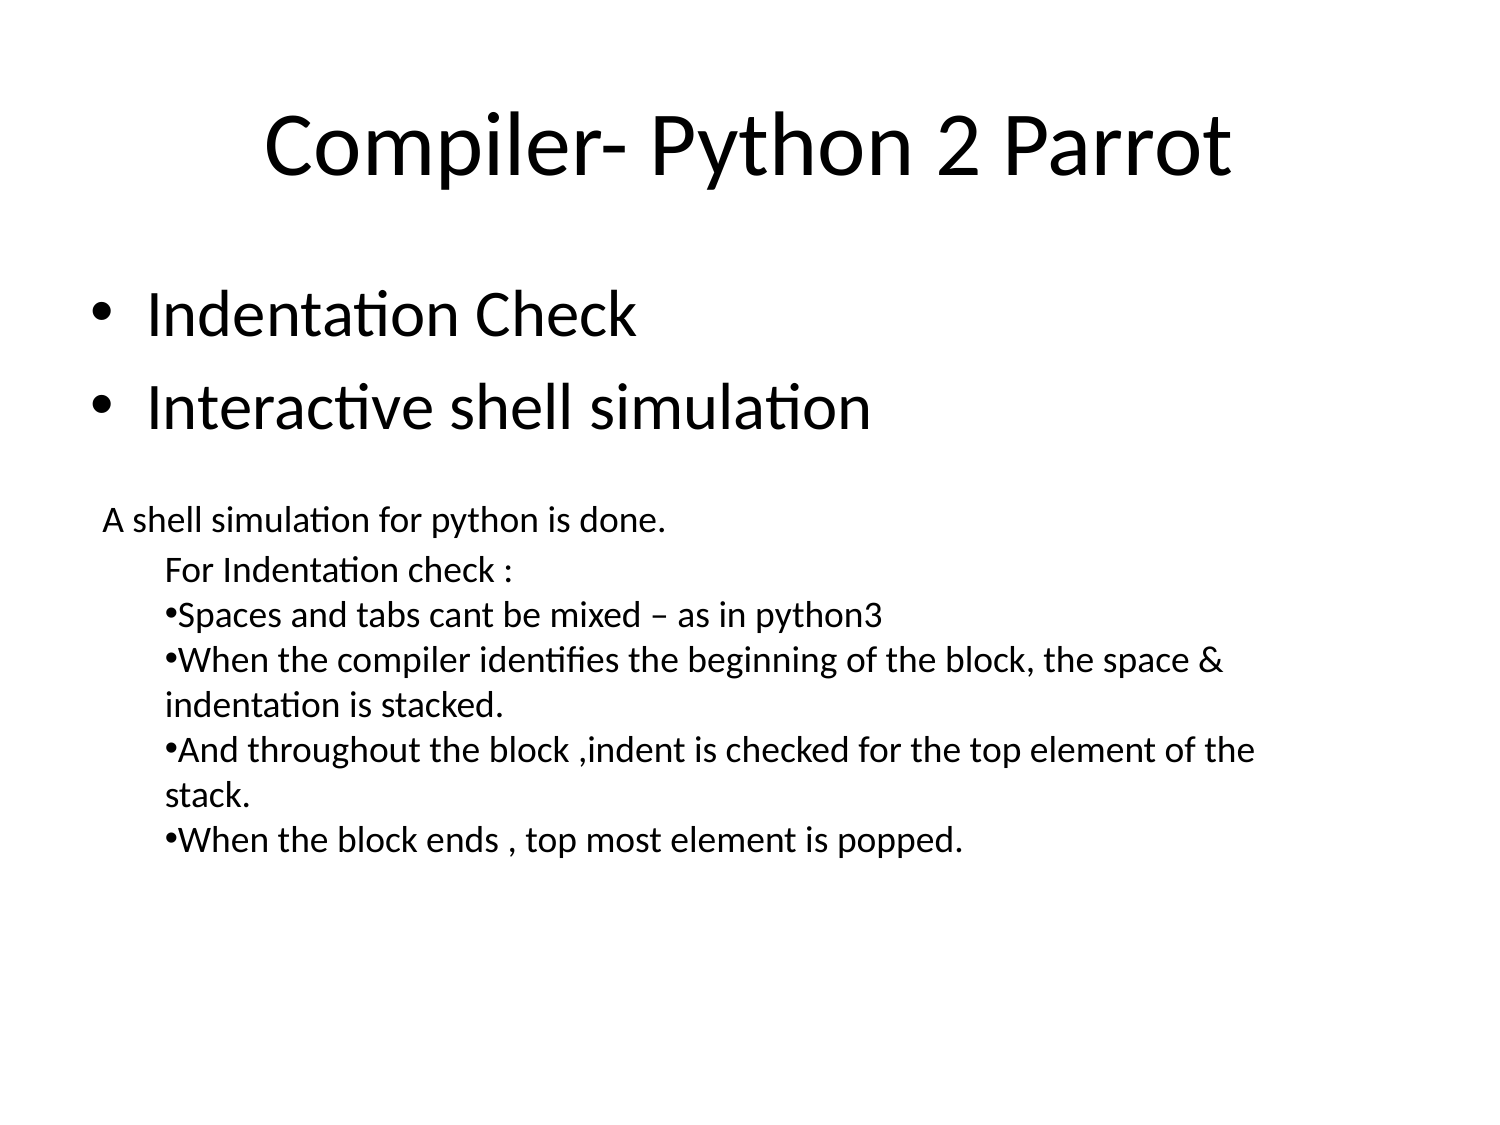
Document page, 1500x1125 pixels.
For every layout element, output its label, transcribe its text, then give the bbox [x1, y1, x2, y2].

text_box For Indentation check : Spaces and tabs cant be mixed – as in python3 When the compiler identifies the beginning of the block, the space & indentation is stacked. And throughout the block ,indent is checked for the top element of the stack. When the block ends , top most element is popped. [149, 537, 1338, 868]
list Indentation Check Interactive shell simulation [75, 262, 1425, 1005]
title Compiler- Python 2 Parrot [75, 45, 1425, 233]
text_box A shell simulation for python is done. [87, 487, 1325, 548]
